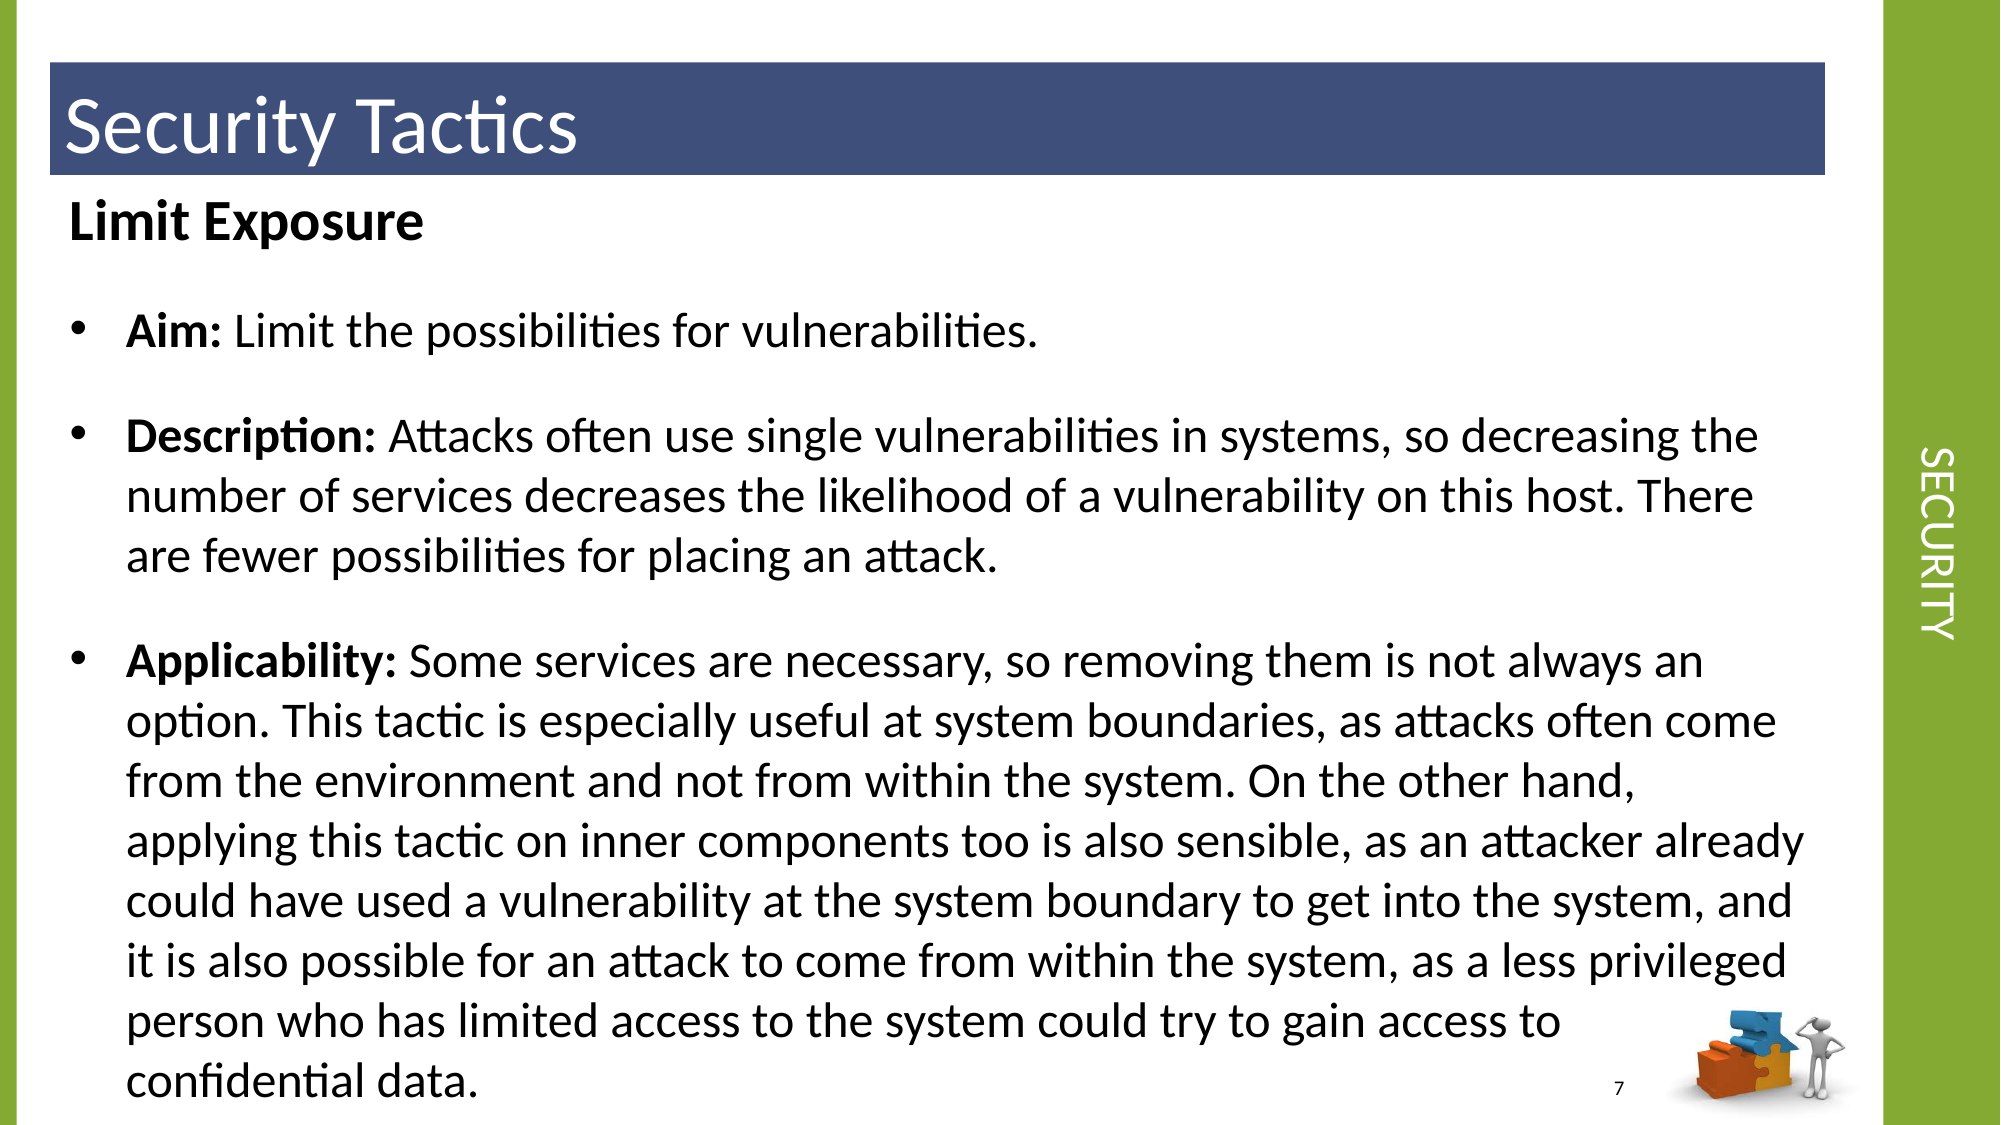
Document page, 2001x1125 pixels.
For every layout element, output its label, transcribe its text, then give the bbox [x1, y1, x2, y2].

text_box Limit Exposure Aim: Limit the possibilities for vulnerabilities. Description: Attacks often use single vulnerabilities in systems, so decreasing the number of services decreases the likelihood of a vulnerability on this host. There are fewer possibilities for placing an attack. Applicability: Some services are necessary, so removing them is not always an option. This tactic is especially useful at system boundaries, as attacks often come from the environment and not from within the system. On the other hand, applying this tactic on inner components too is also sensible, as an attacker already could have used a vulnerability at the system boundary to get into the system, and it is also possible for an attack to come from within the system, as a less privileged person who has limited access to the system could try to gain access to confidential data. [54, 174, 1825, 1115]
list Security Tactics [50, 62, 1825, 175]
title security [1883, 62, 2000, 1025]
picture [1666, 974, 1868, 1125]
